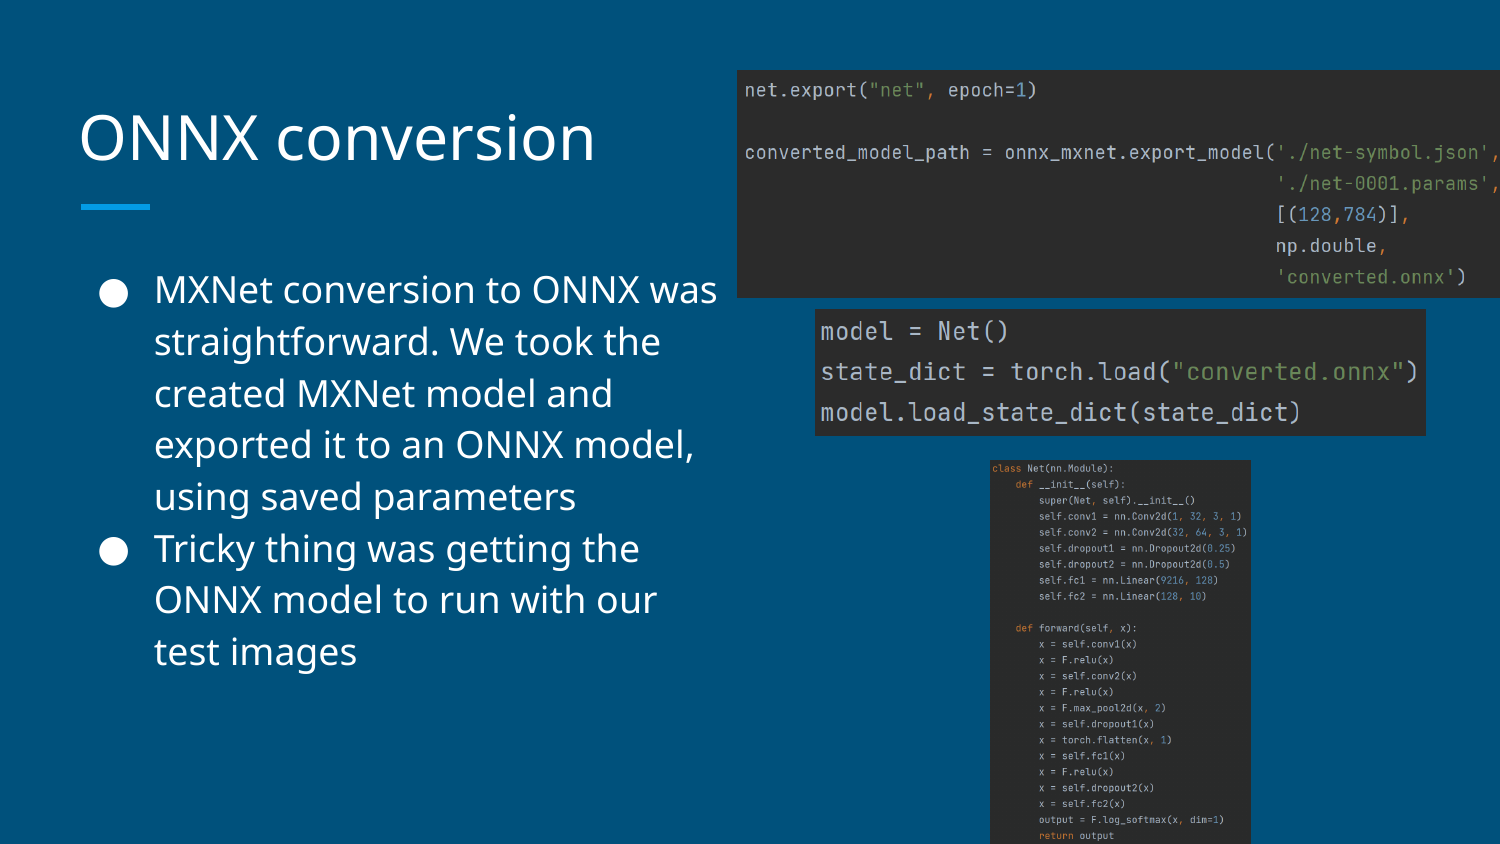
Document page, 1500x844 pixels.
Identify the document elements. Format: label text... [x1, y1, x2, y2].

picture [738, 71, 1500, 297]
picture [991, 461, 1250, 844]
title ONNX conversion [63, 75, 732, 188]
list MXNet conversion to ONNX was straightforward. We took the created MXNet model and exported it to an ONNX model, using saved parameters Tricky thing was getting the ONNX model to run with our test images [63, 244, 738, 750]
picture [816, 310, 1425, 435]
